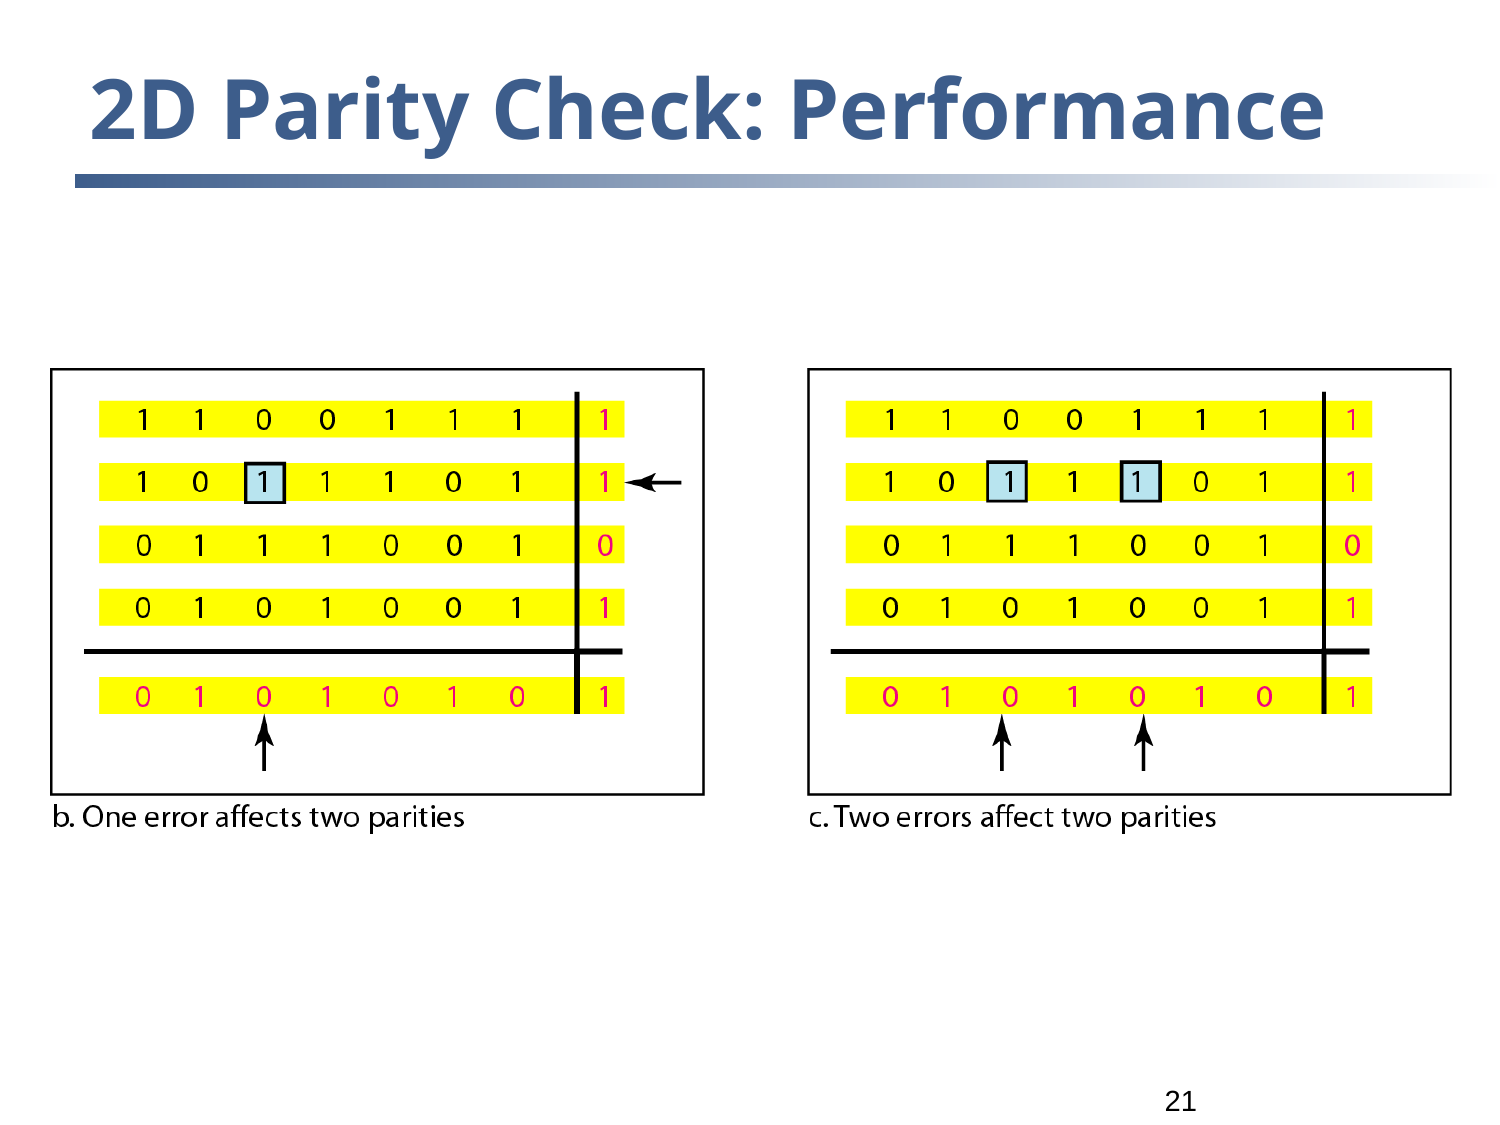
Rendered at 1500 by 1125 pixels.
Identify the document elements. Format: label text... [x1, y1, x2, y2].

picture [49, 368, 1453, 835]
text_box 2D Parity Check: Performance [75, 24, 1425, 188]
text_box <number> [1149, 1046, 1500, 1125]
